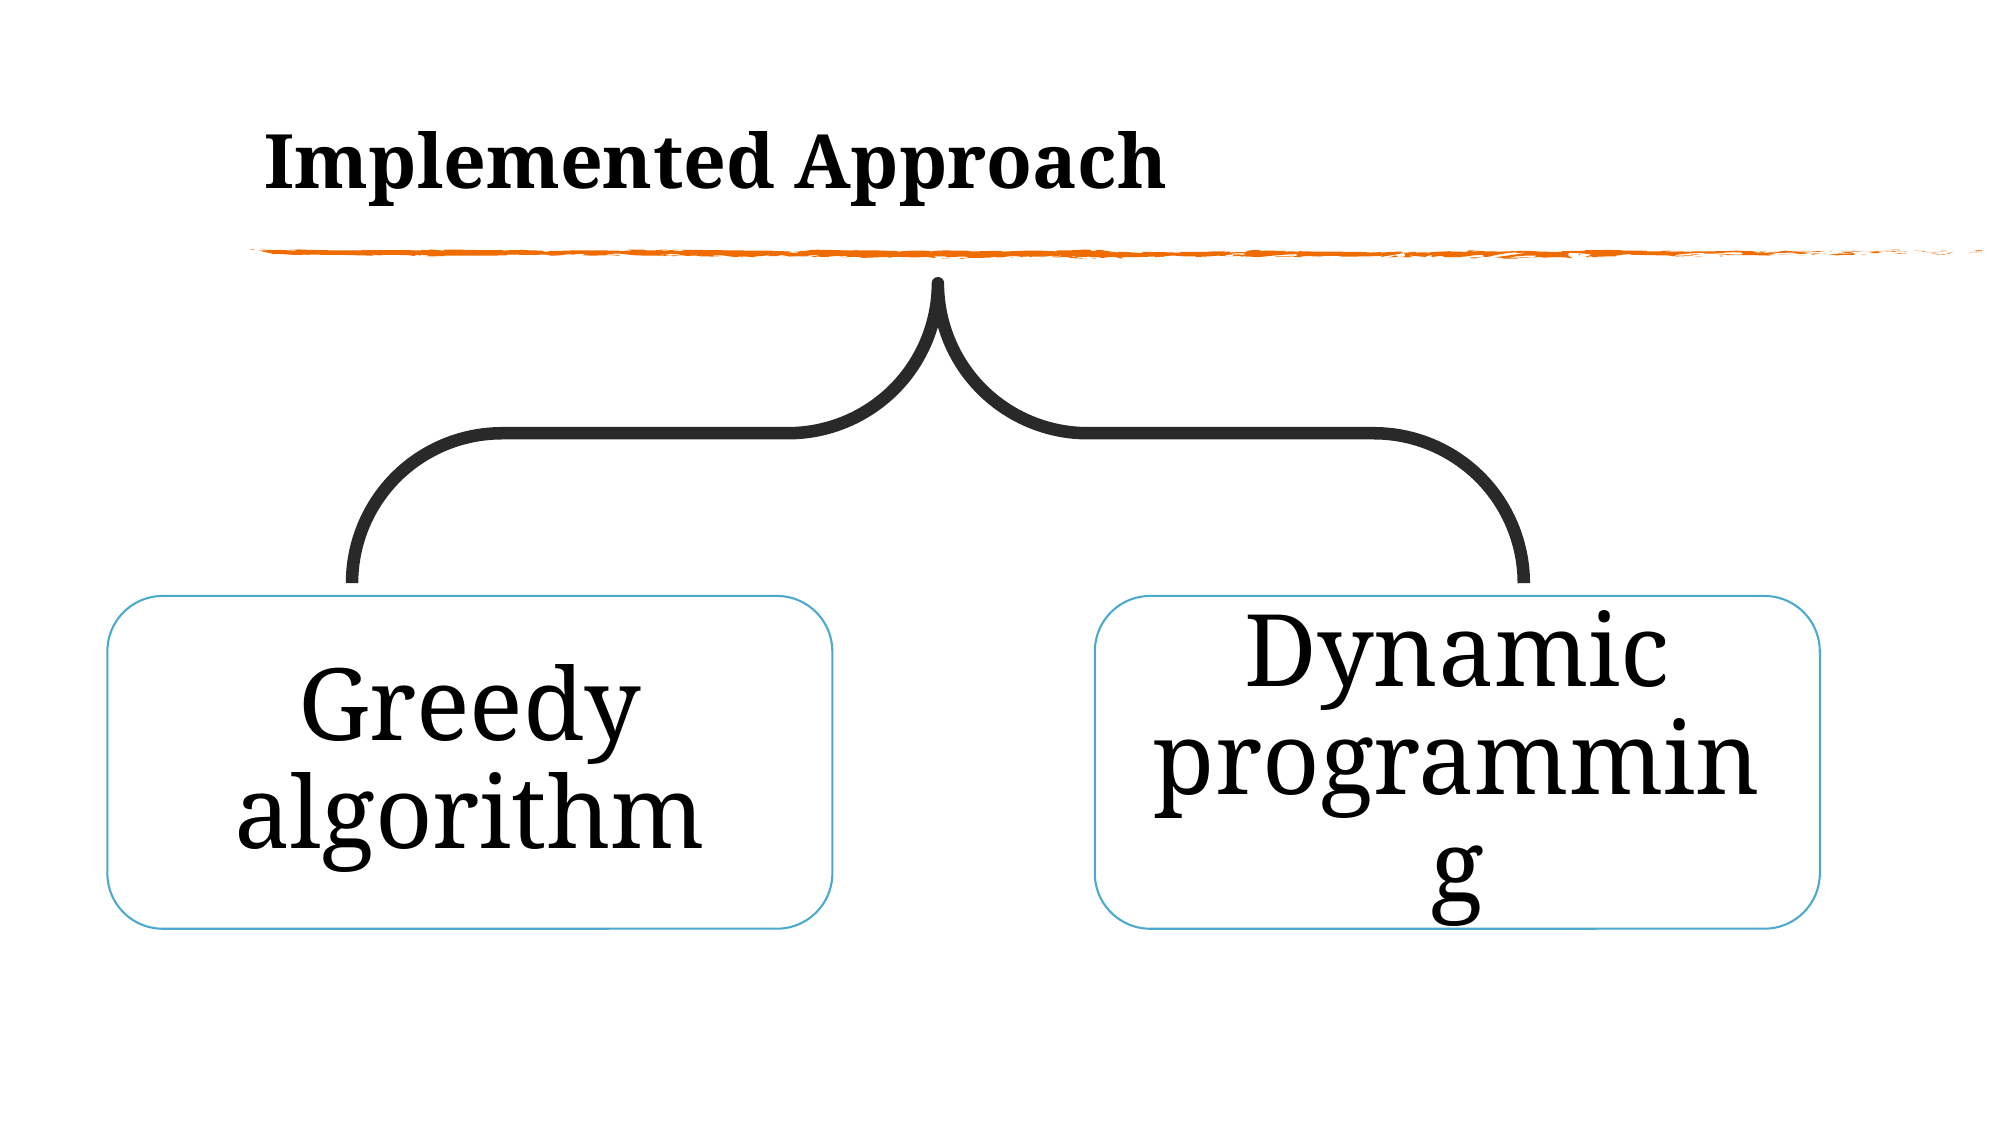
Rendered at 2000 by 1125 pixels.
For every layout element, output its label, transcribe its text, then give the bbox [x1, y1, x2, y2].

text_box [123, 283, 1804, 913]
text_box [1127, 924, 1787, 929]
title Implemented Approach [249, 45, 1750, 213]
text_box [1811, 621, 1820, 904]
text_box [140, 924, 800, 929]
text_box [107, 620, 117, 905]
